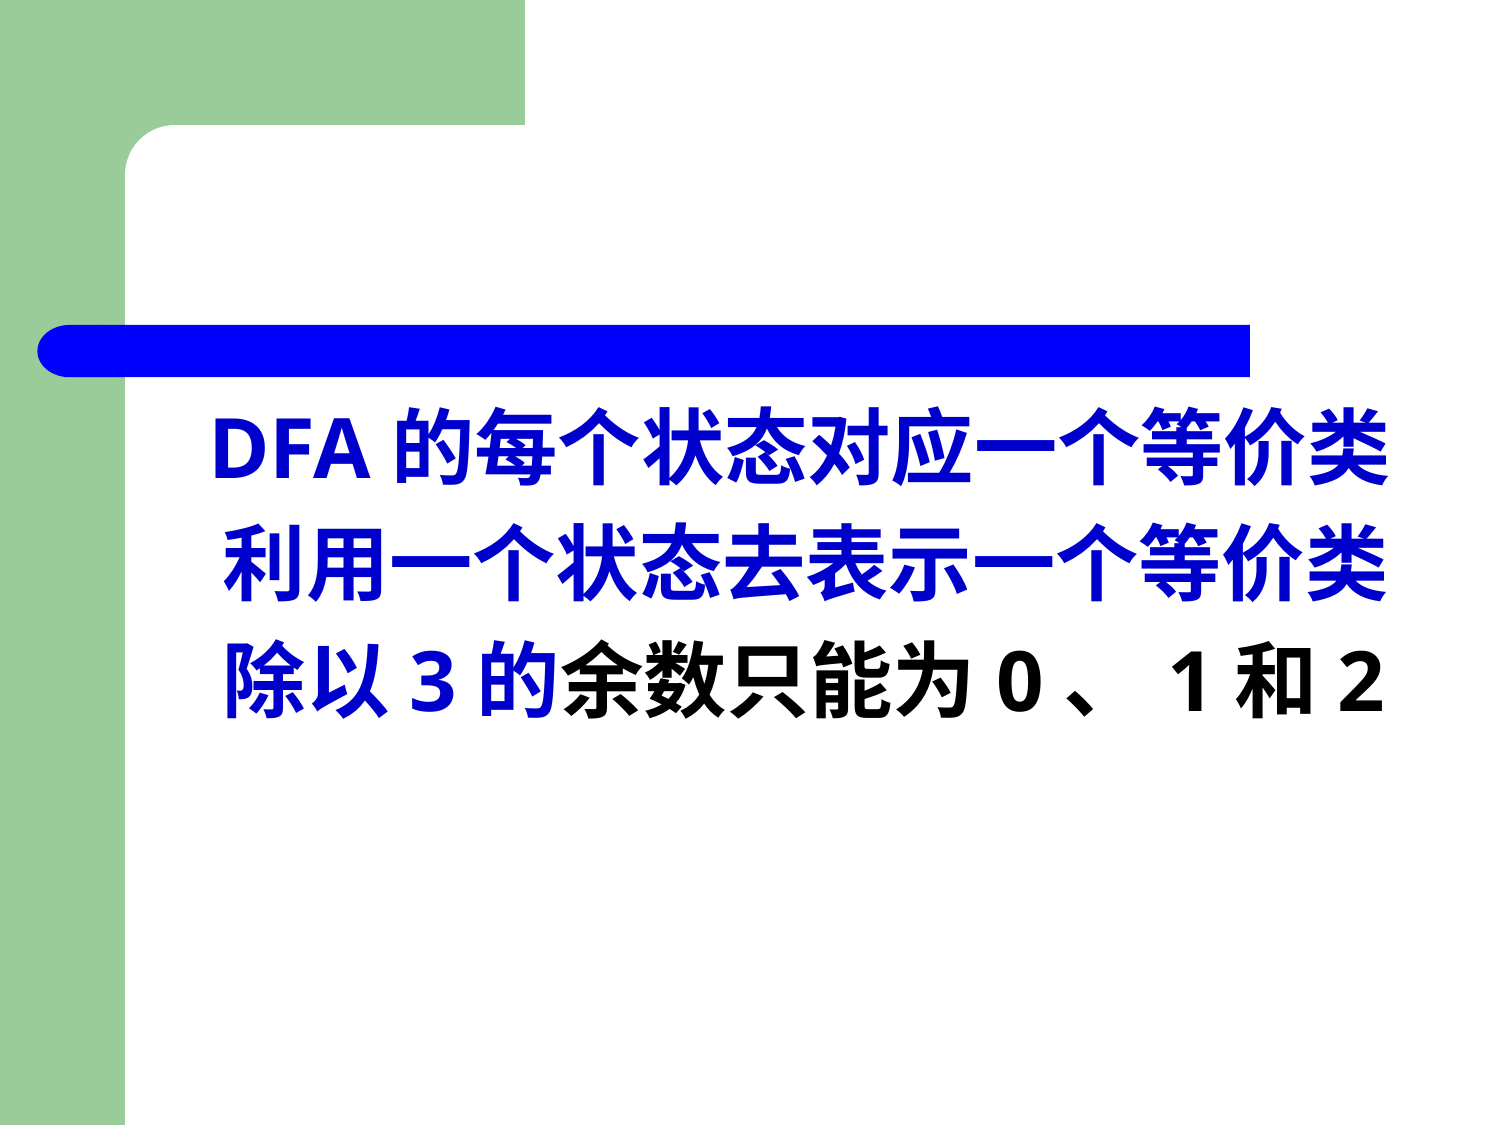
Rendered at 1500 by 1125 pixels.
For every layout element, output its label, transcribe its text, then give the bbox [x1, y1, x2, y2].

list DFA的每个状态对应一个等价类 利用一个状态去表示一个等价类 除以3的余数只能为0、1和2 [149, 387, 1463, 1001]
